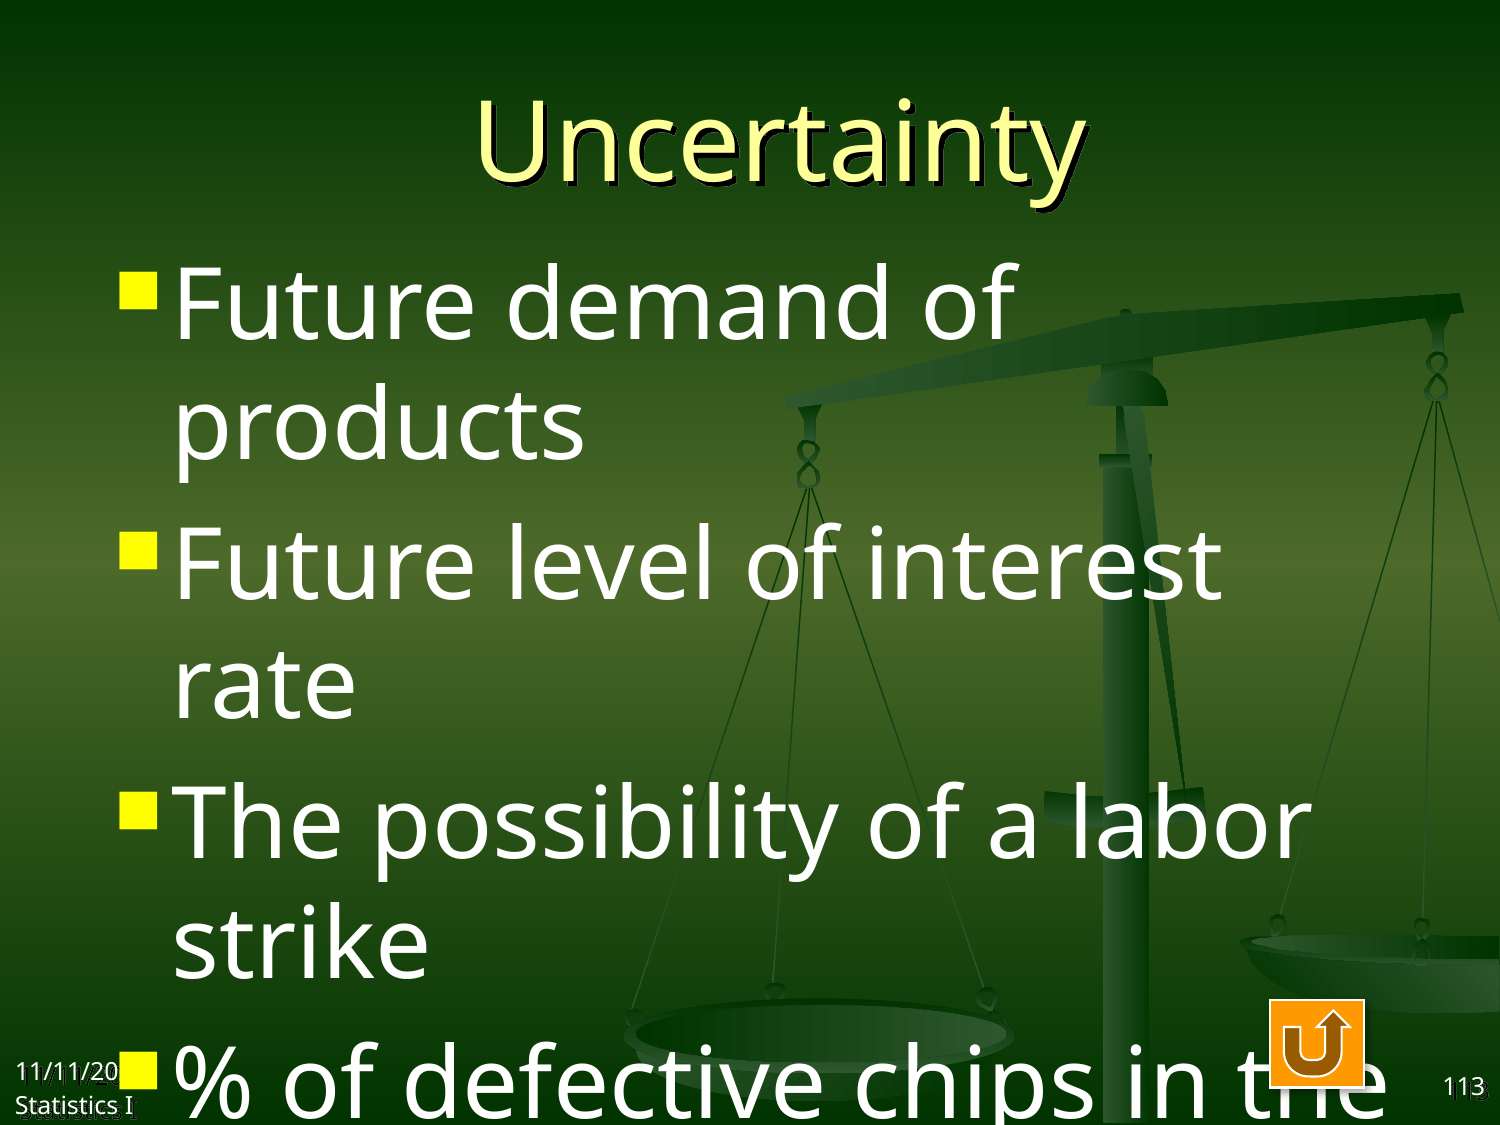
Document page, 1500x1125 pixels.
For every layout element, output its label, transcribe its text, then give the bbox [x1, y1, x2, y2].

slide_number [0, 1049, 351, 1125]
slide_number 113 [1149, 1049, 1500, 1125]
list Future demand of products Future level of interest rate The possibility of a labor strike % of defective chips in the next production run. [99, 231, 1412, 1036]
text_box [1269, 999, 1365, 1088]
title Uncertainty [100, 42, 1460, 231]
